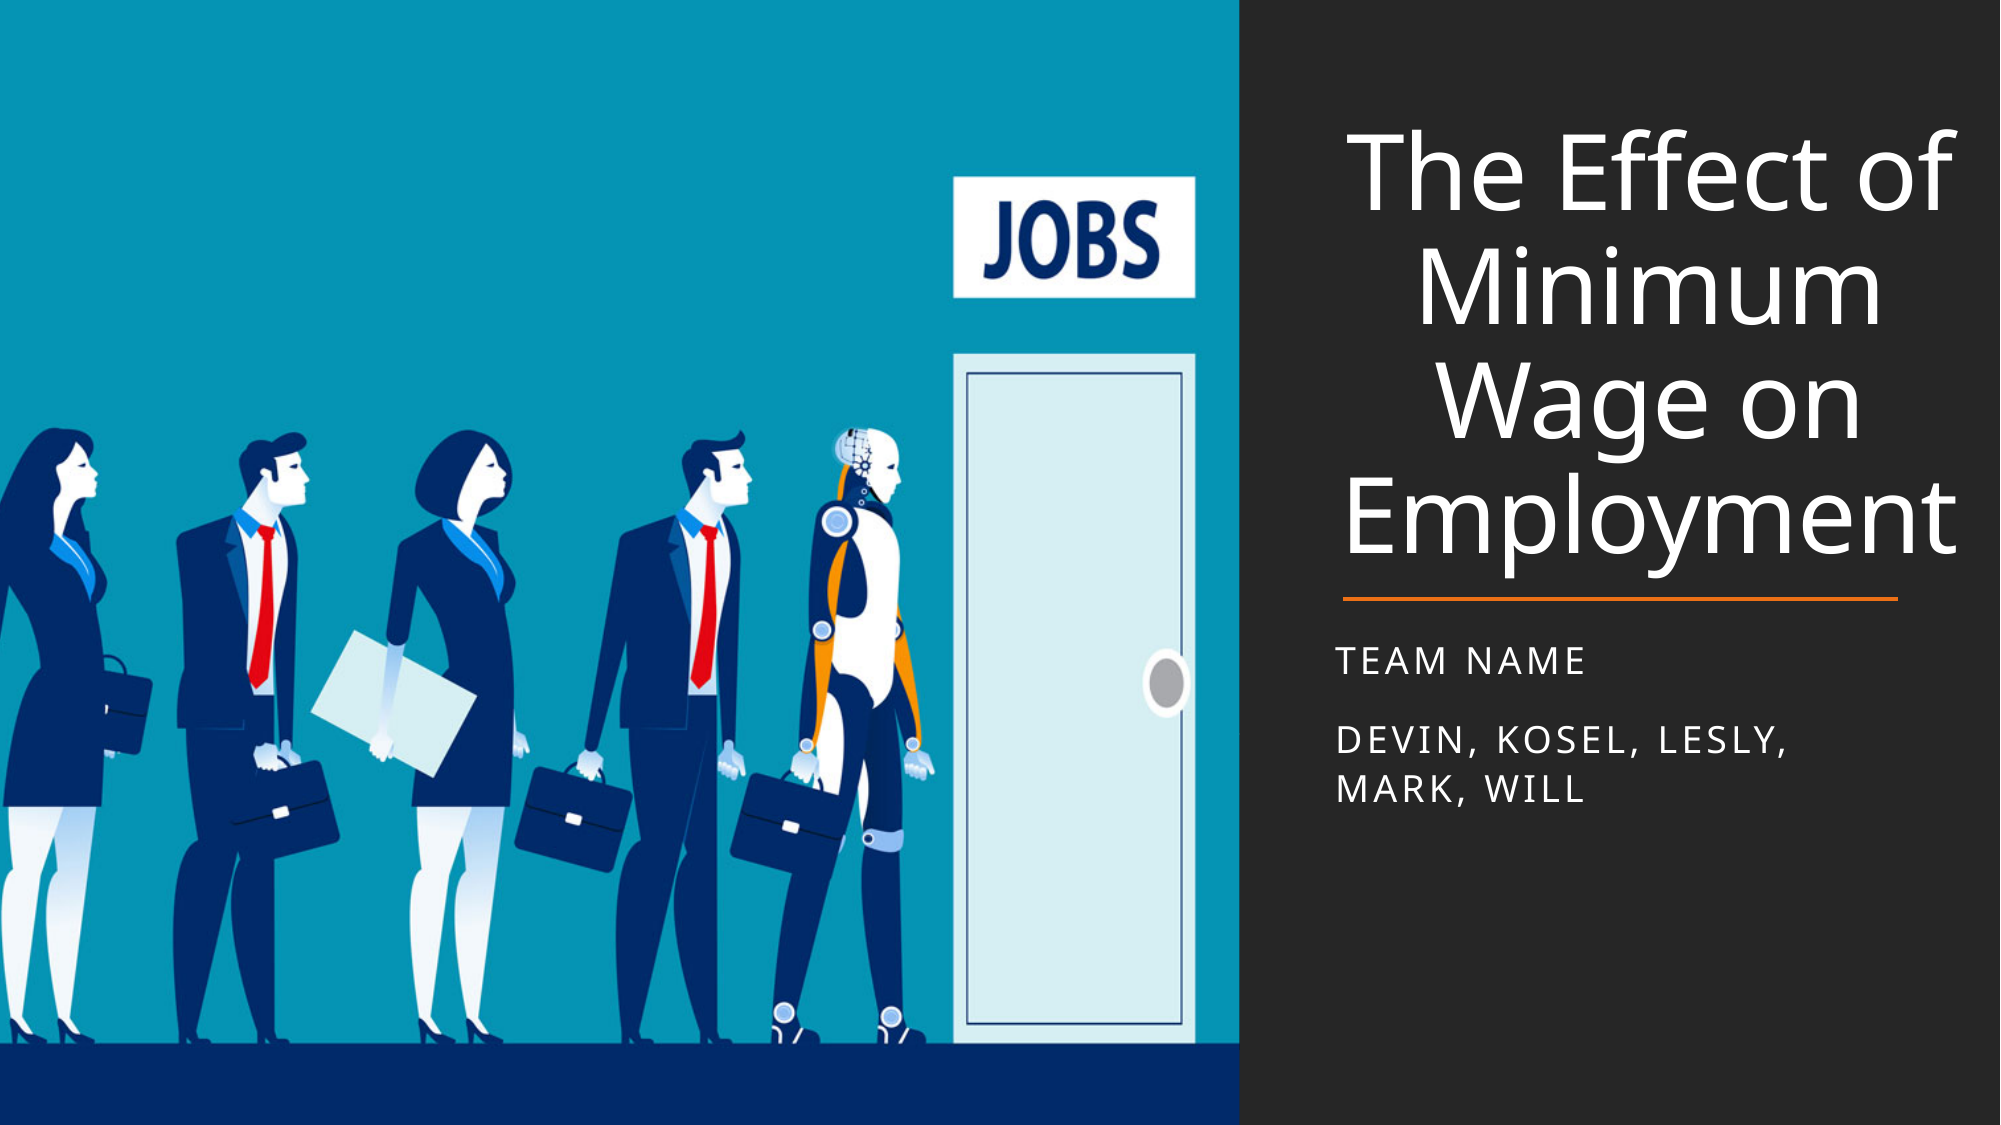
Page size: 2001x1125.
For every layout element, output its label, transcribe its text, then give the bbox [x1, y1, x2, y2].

picture [0, 0, 1241, 1125]
text_box [1245, 0, 2000, 1125]
subtitle Team Name Devin, Kosel, Lesly, Mark, Will [1320, 625, 1921, 888]
title The Effect of Minimum Wage on Employment [1320, 104, 1979, 584]
picture [0, 633, 4, 645]
